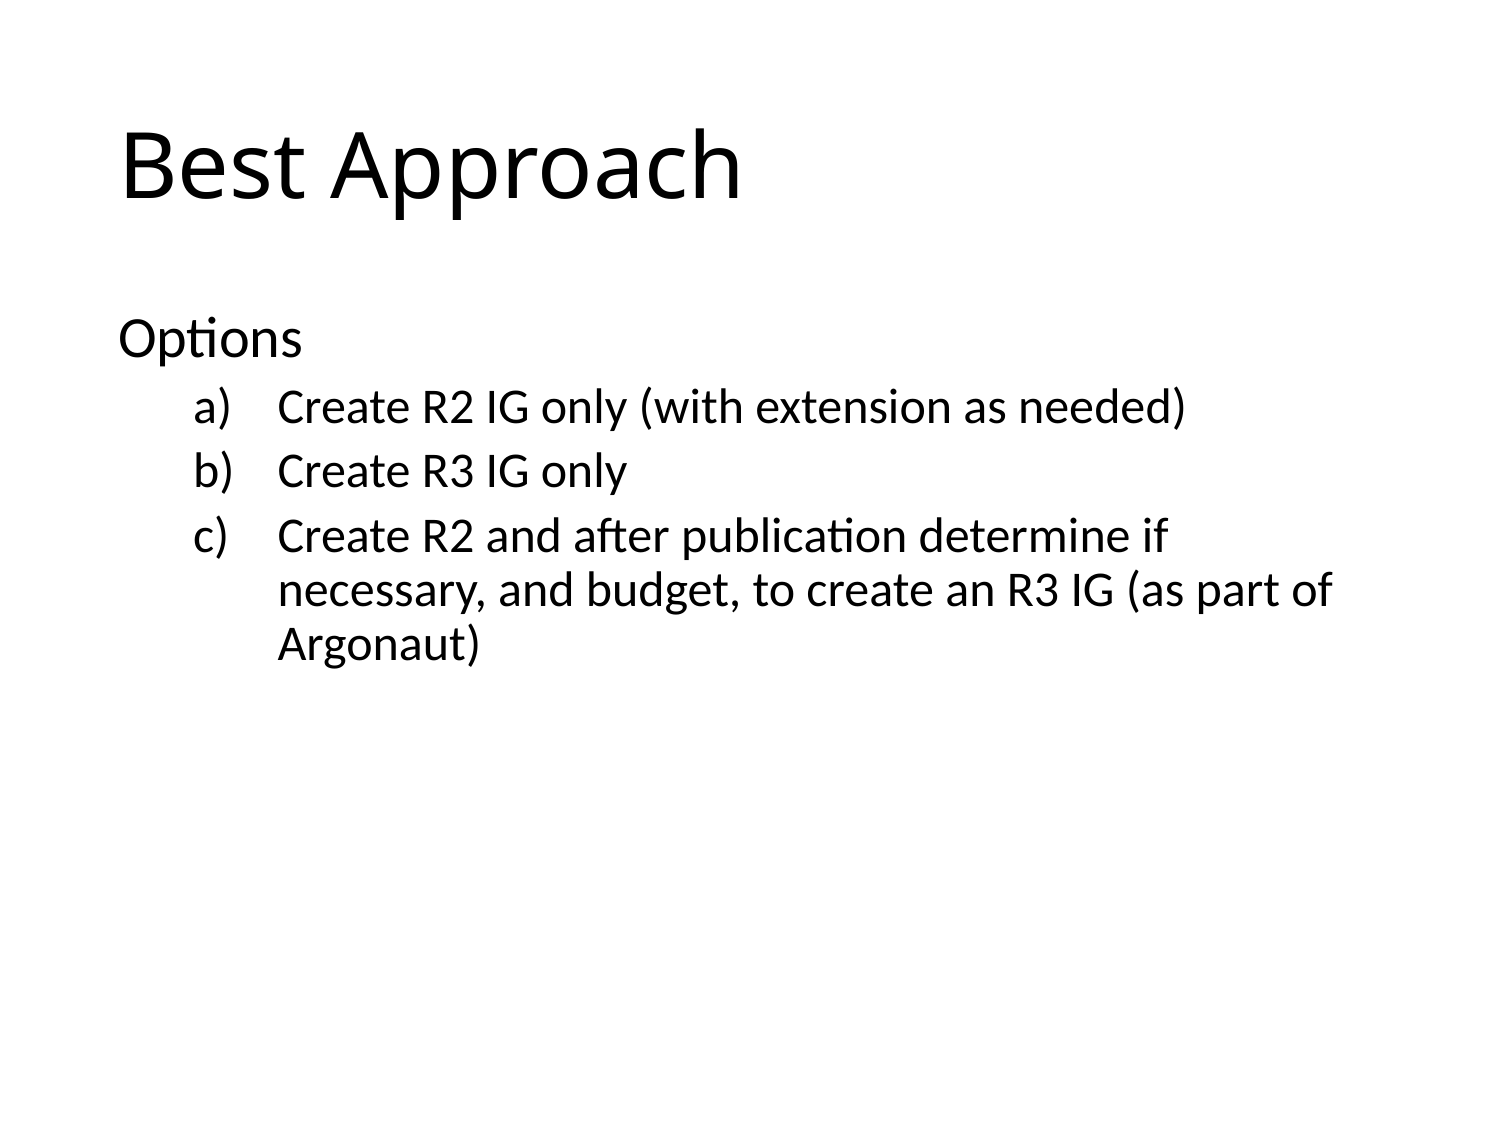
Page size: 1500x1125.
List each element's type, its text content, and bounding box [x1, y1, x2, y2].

list Options Create R2 IG only (with extension as needed) Create R3 IG only Create R2 and after publication determine if necessary, and budget, to create an R3 IG (as part of Argonaut) [103, 299, 1397, 1014]
title Best Approach [103, 59, 1397, 278]
